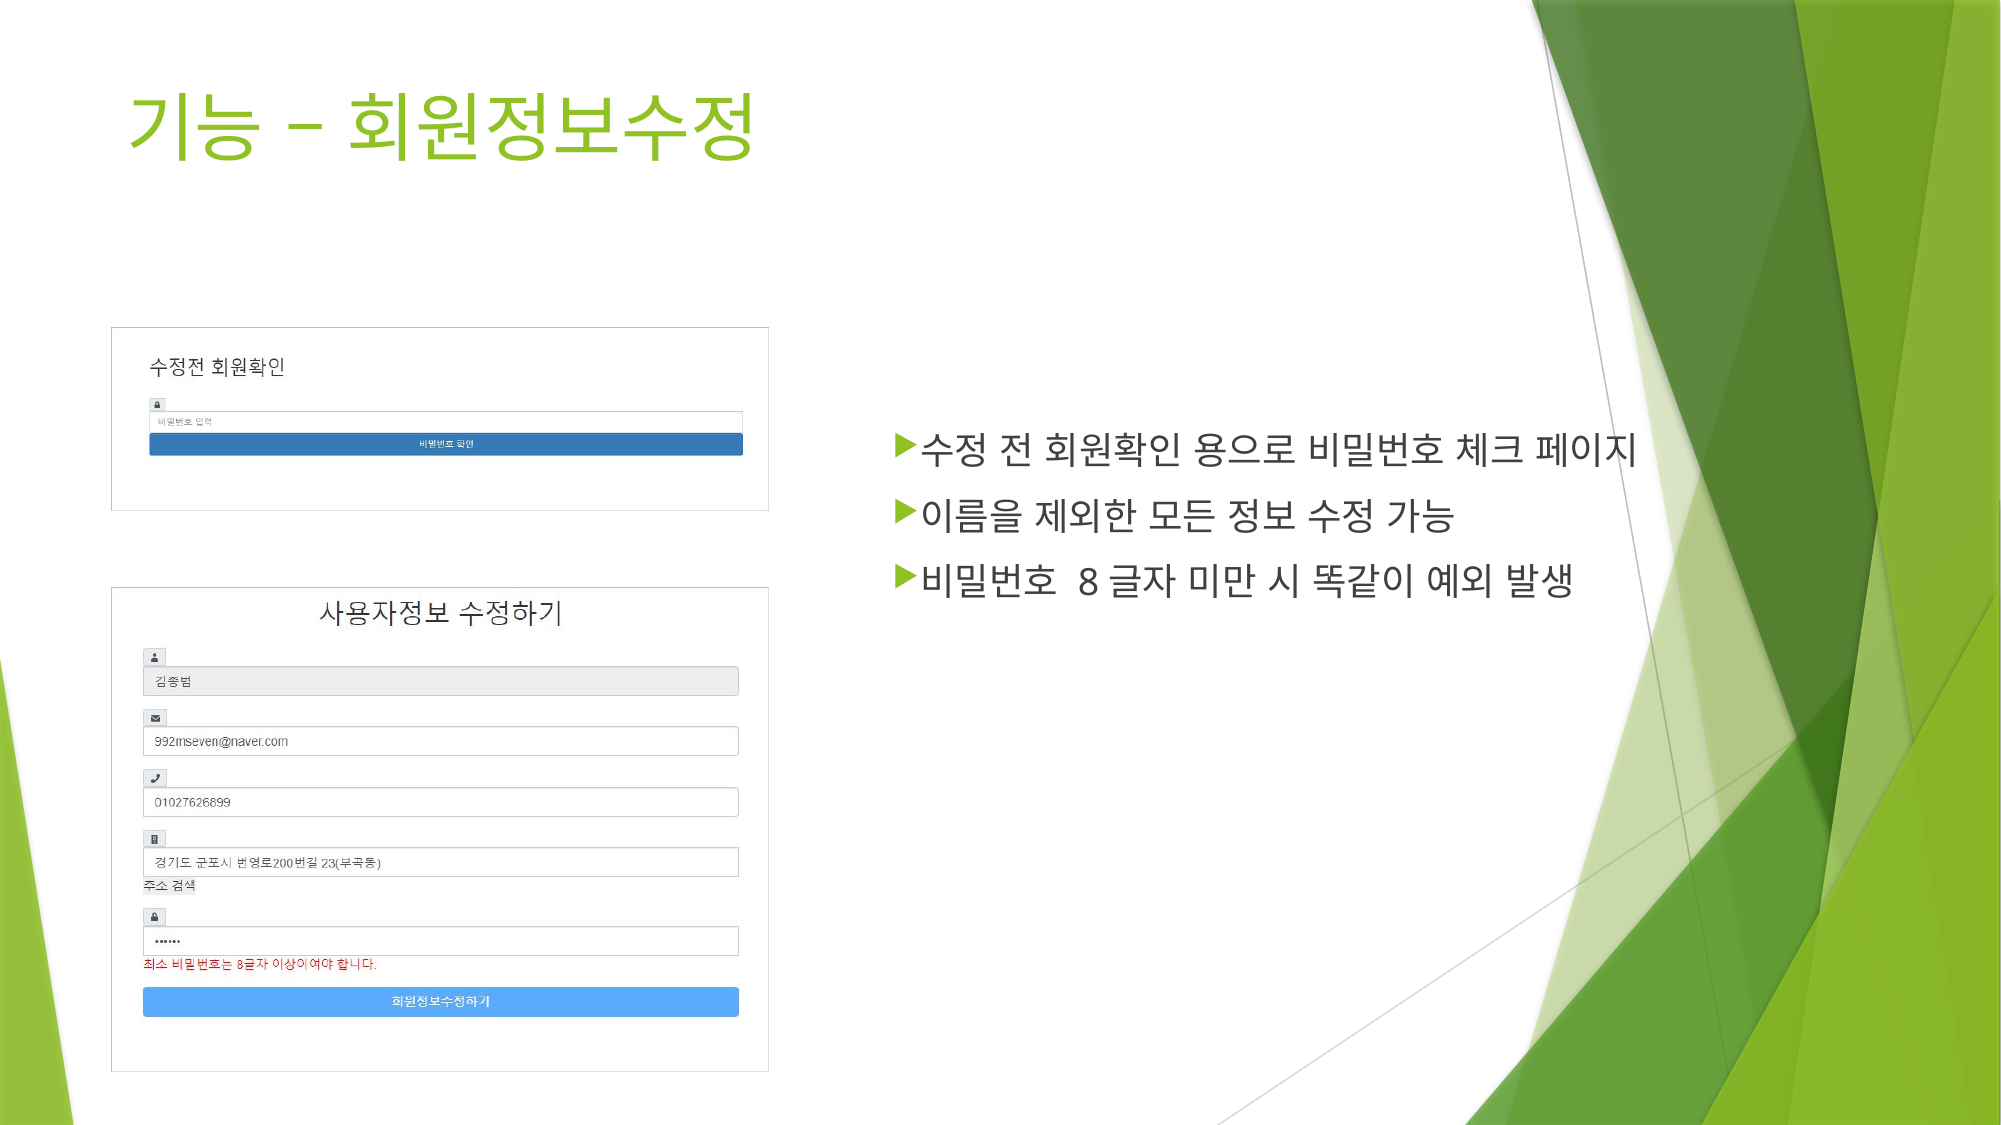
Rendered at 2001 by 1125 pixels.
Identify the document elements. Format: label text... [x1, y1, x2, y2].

picture [110, 327, 770, 512]
text_box 수정 전 회원확인 용으로 비밀번호 체크 페이지 이름을 제외한 모든 정보 수정 가능 비밀번호 8글자 미만 시 똑같이 예외 발생 [877, 419, 1734, 1056]
title 기능 – 회원정보수정 [111, 72, 1506, 290]
picture [110, 587, 770, 1072]
